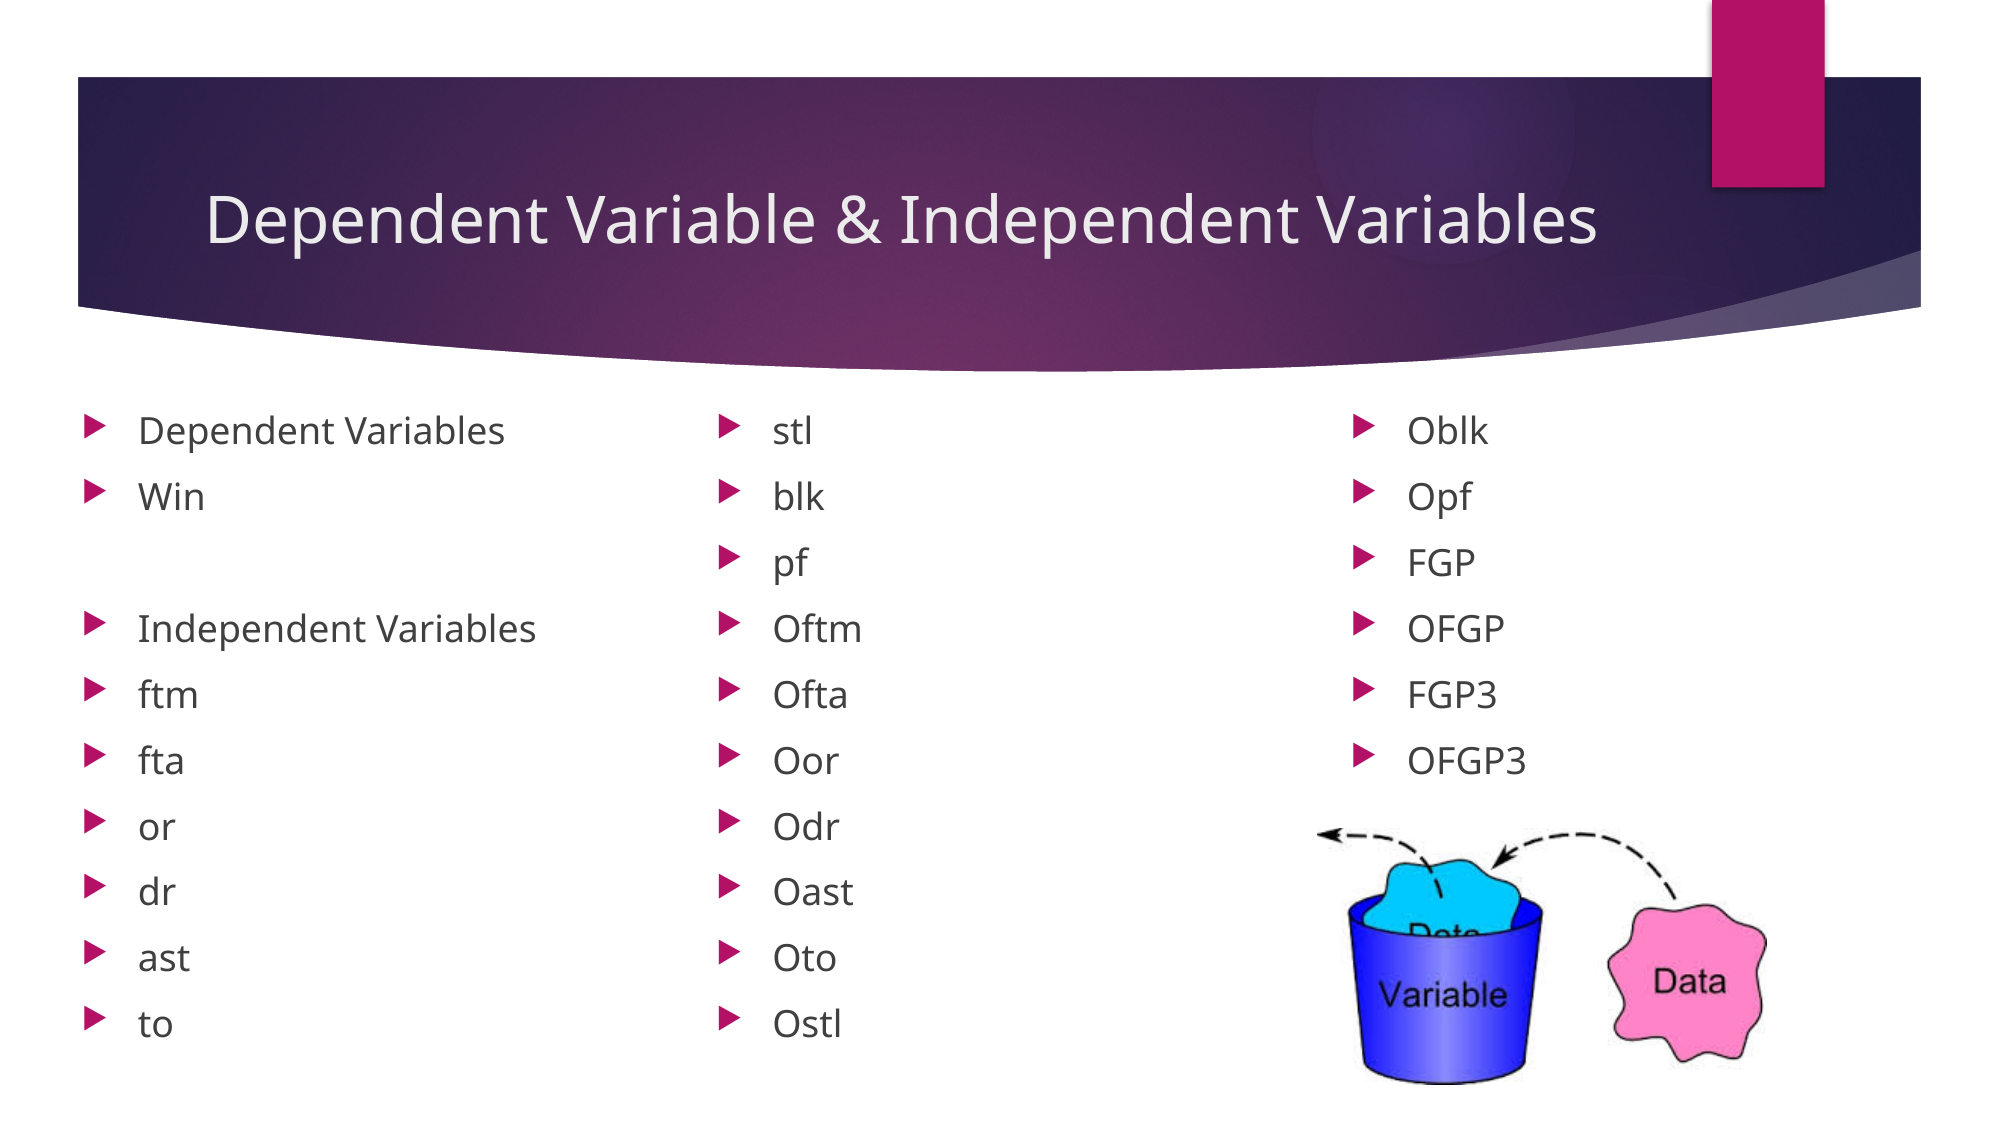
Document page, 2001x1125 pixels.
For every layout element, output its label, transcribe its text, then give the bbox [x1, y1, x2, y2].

title Dependent Variable & Independent Variables [189, 159, 1627, 276]
list Dependent Variables Win Independent Variables ftm fta or dr ast to stl blk pf Oftm Ofta Oor Odr Oast Oto Ostl Oblk Opf FGP OFGP FGP3 OFGP3 [66, 399, 2000, 1085]
picture [1317, 828, 1767, 1086]
